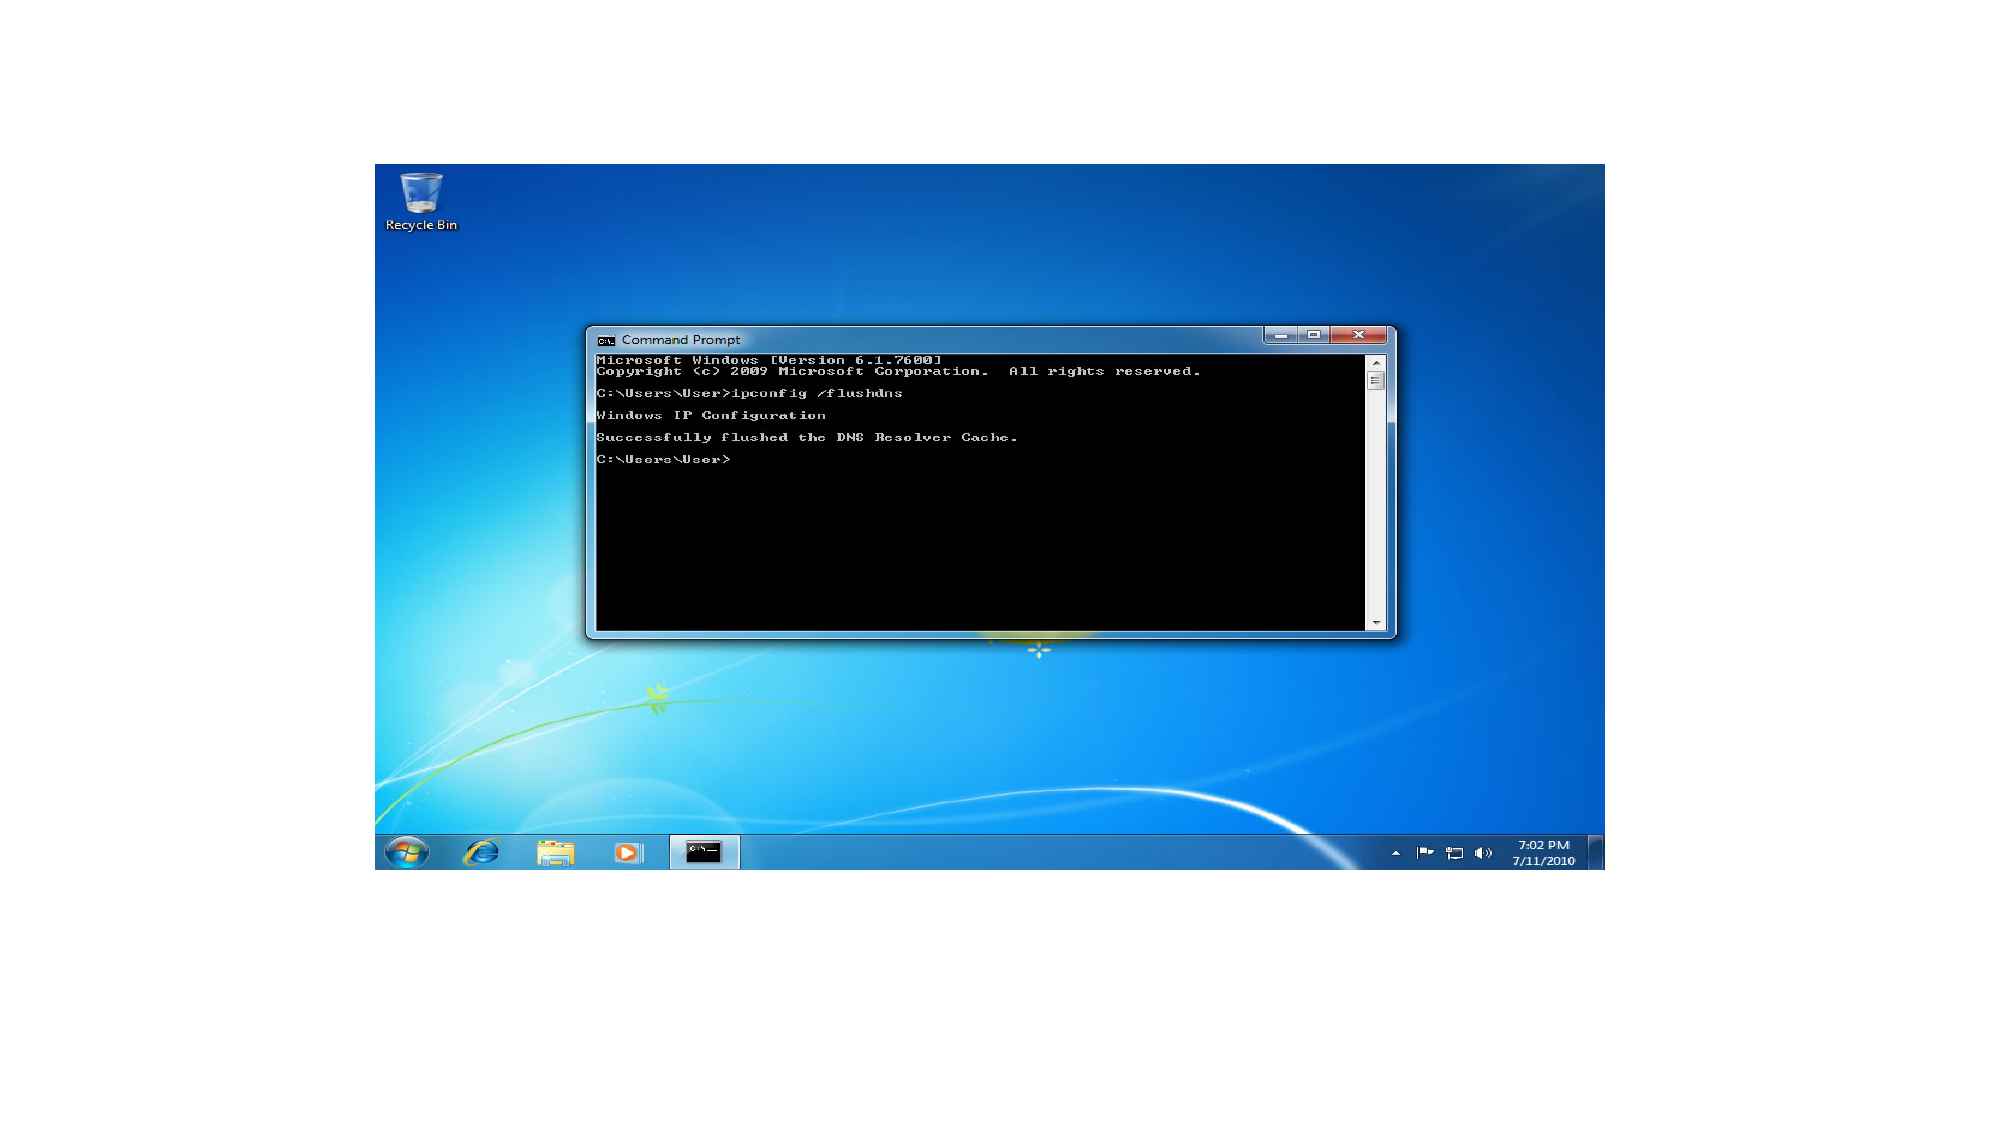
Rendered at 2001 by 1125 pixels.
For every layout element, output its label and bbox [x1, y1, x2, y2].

picture [374, 164, 1606, 871]
